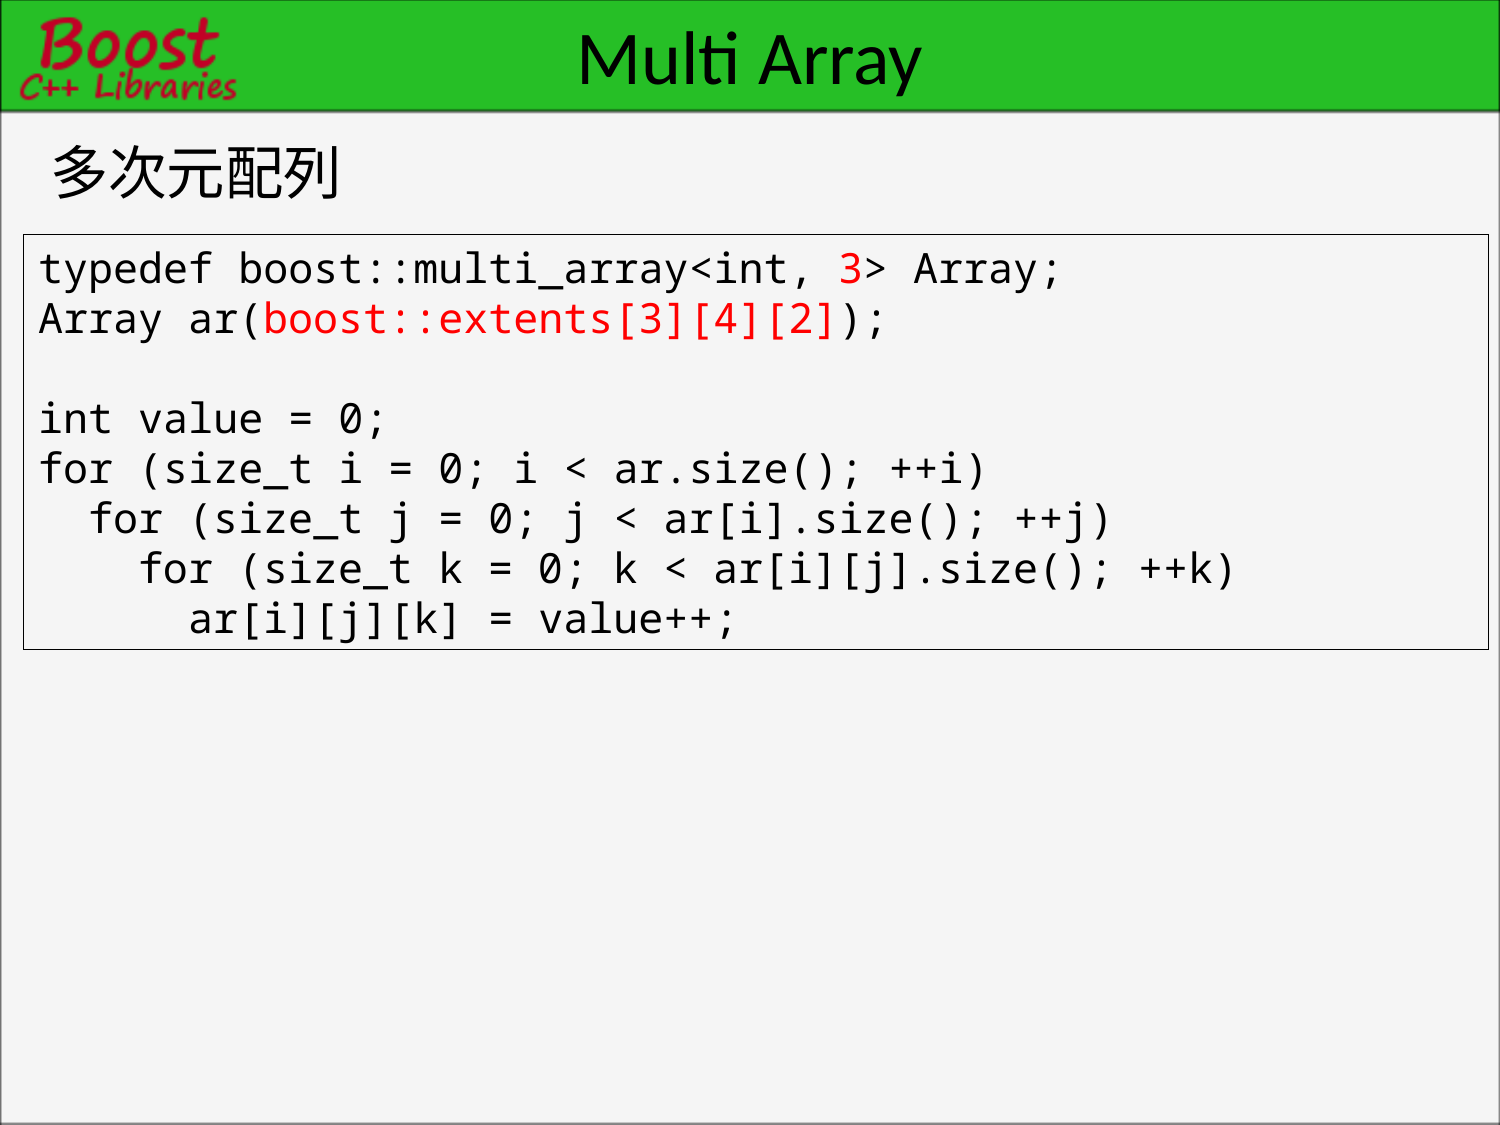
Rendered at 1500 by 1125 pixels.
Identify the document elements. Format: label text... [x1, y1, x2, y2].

text_box typedef boost::multi_array<int, 3> Array; Array ar(boost::extents[3][4][2]); int value = 0; for (size_t i = 0; i < ar.size(); ++i) for (size_t j = 0; j < ar[i].size(); ++j) for (size_t k = 0; k < ar[i][j].size(); ++k) ar[i][j][k] = value++; [23, 234, 1489, 650]
title Multi Array [75, 0, 1425, 108]
list 多次元配列 [35, 128, 1442, 223]
picture [0, 0, 1500, 1125]
